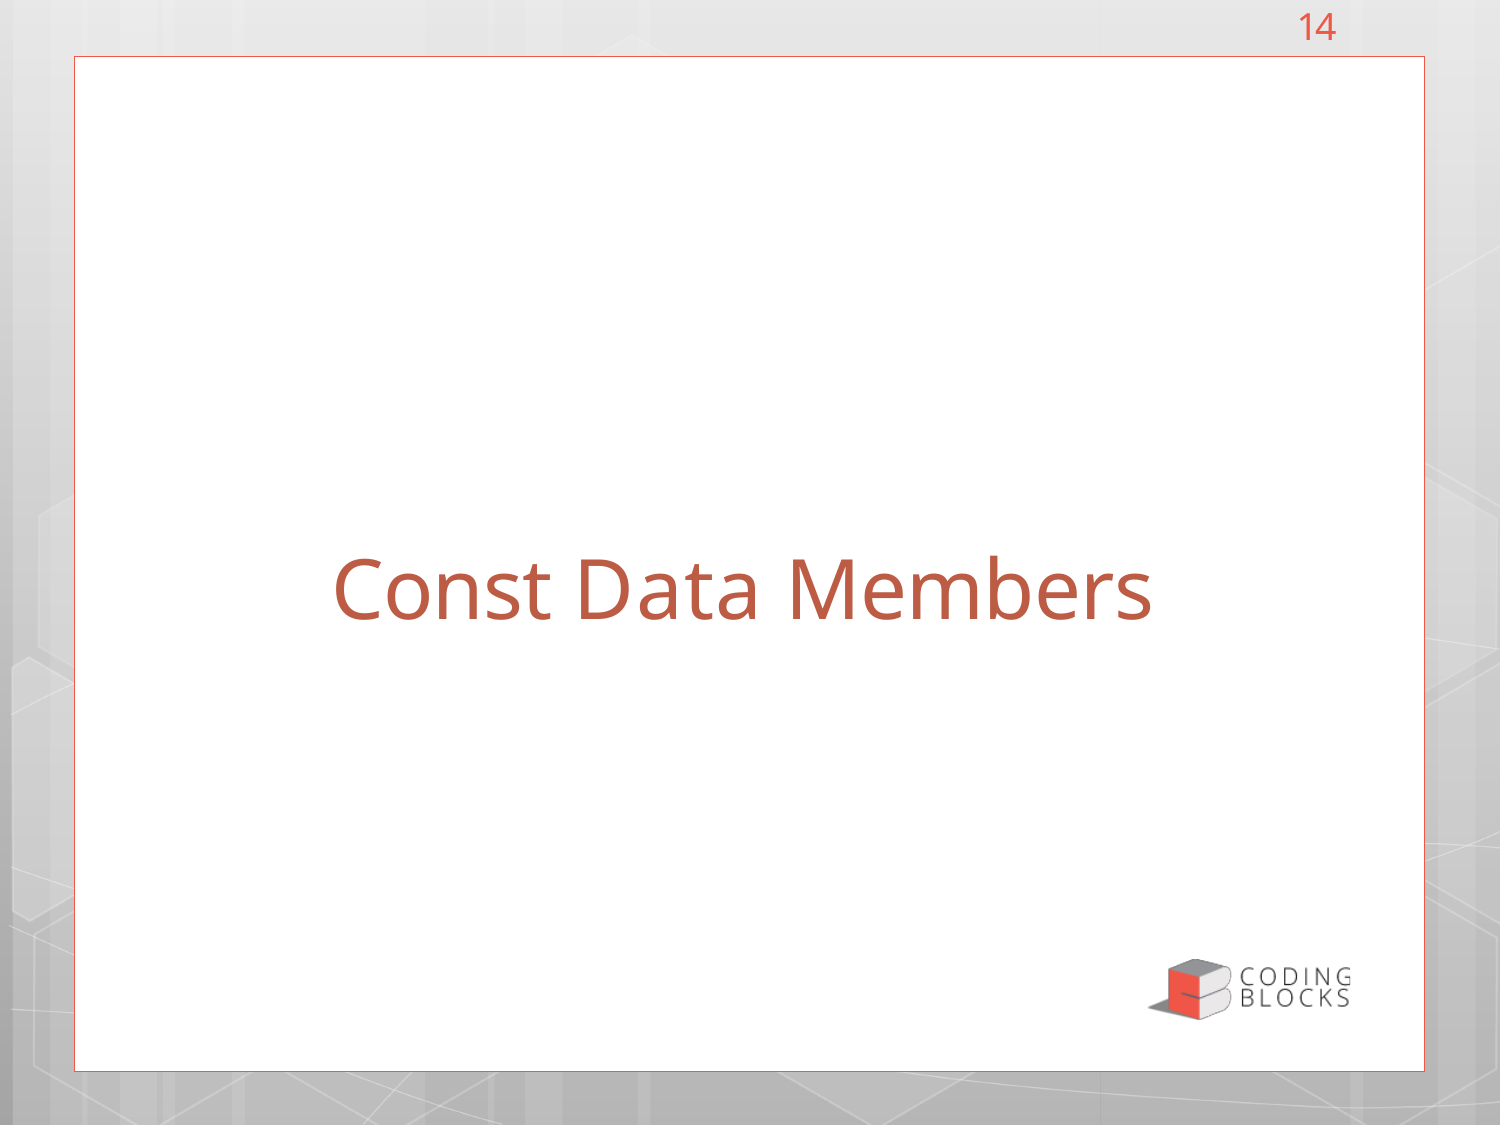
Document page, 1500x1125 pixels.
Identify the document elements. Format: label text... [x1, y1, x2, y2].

text_box [74, 56, 1425, 1072]
text_box 14 [1294, 1, 1341, 49]
text_box [8, 0, 1500, 1125]
text_box [1146, 959, 1351, 1021]
text_box Const Data Members [329, 533, 1195, 636]
